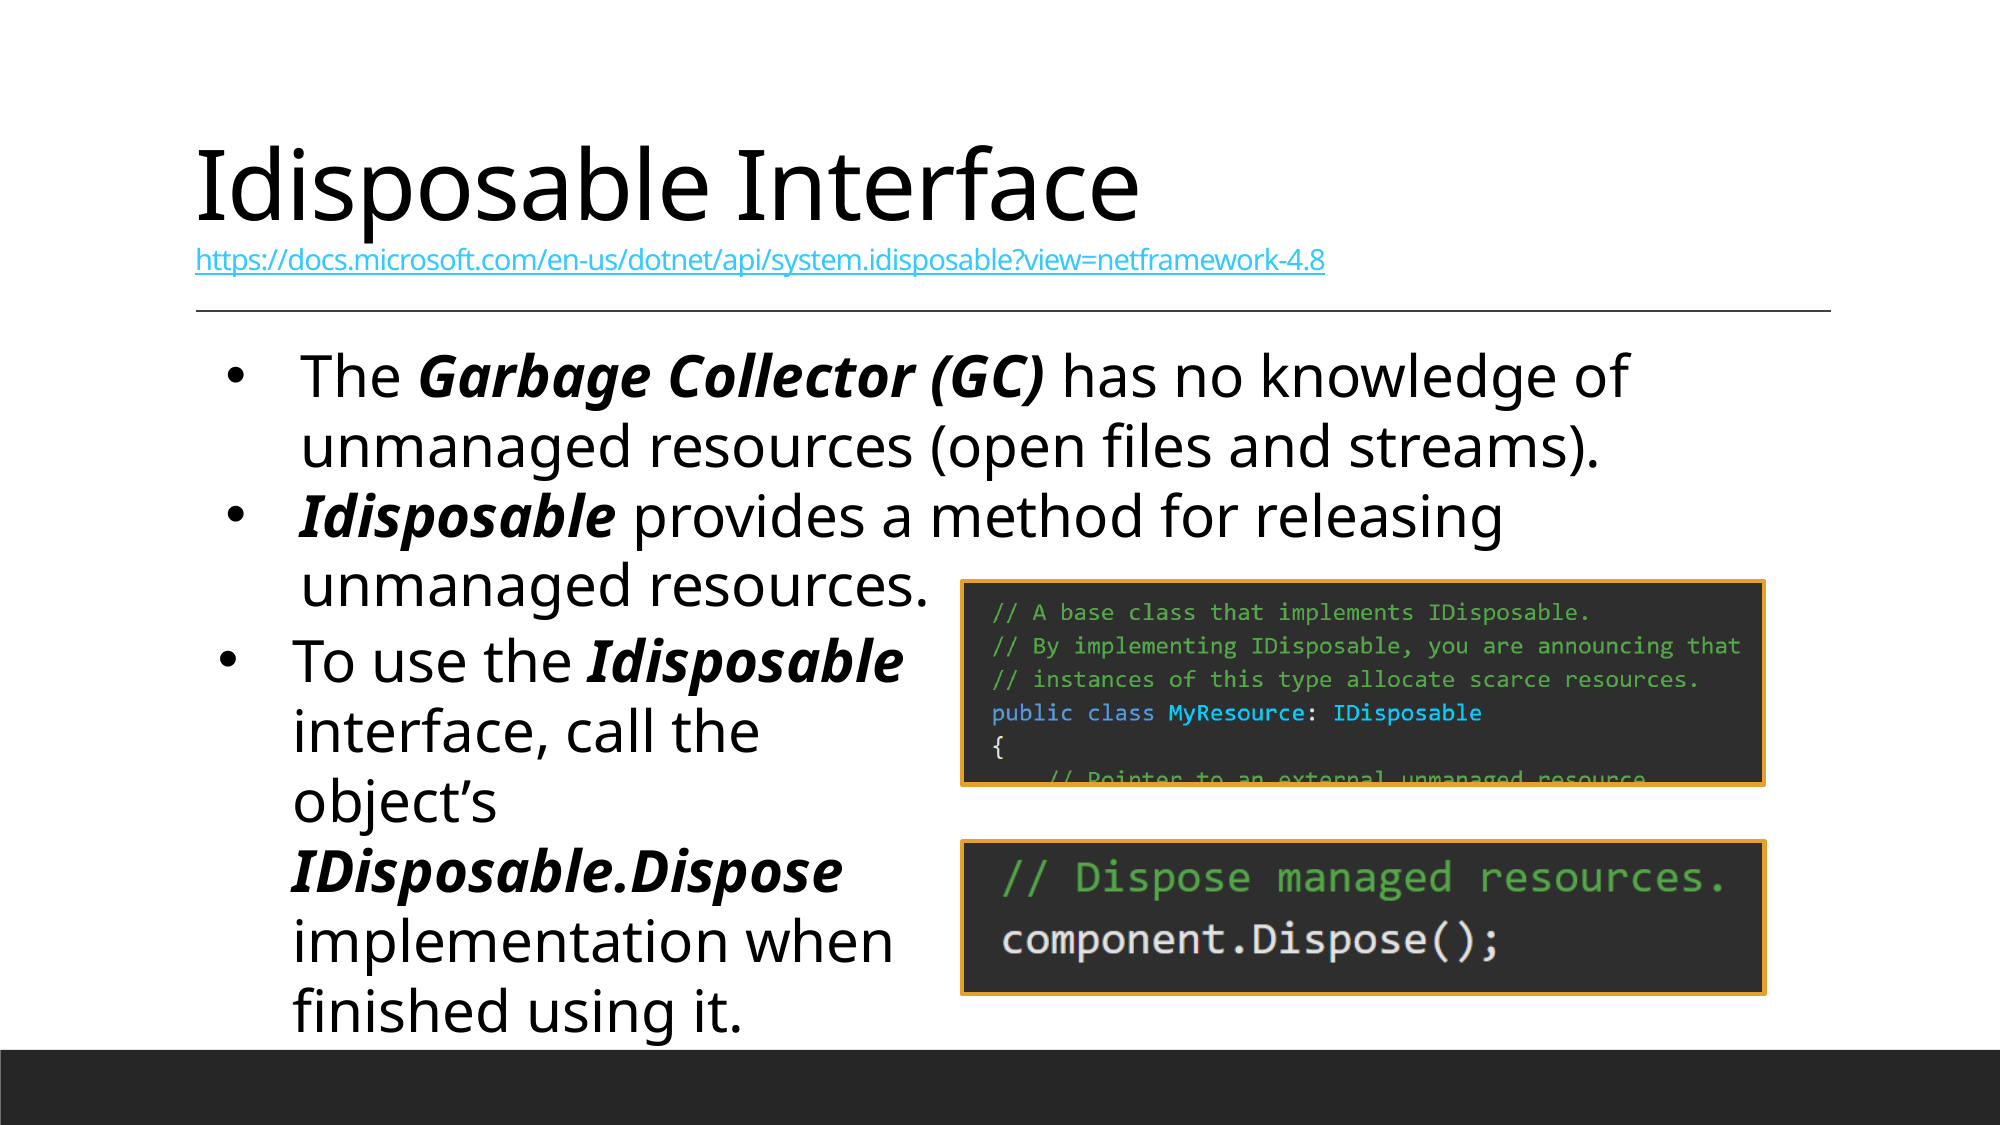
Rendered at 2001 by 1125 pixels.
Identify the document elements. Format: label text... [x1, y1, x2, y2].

picture [963, 842, 1763, 993]
text_box The Garbage Collector (GC) has no knowledge of unmanaged resources (open files and streams). Idisposable provides a method for releasing unmanaged resources. [135, 308, 1817, 650]
list To use the Idisposable interface, call the object’s IDisposable.Dispose implementation when finished using it. [142, 650, 964, 1063]
title Idisposable Interface https://docs.microsoft.com/en-us/dotnet/api/system.idisposable?view=netframework-4.8 [180, 47, 1830, 285]
picture [963, 582, 1763, 783]
